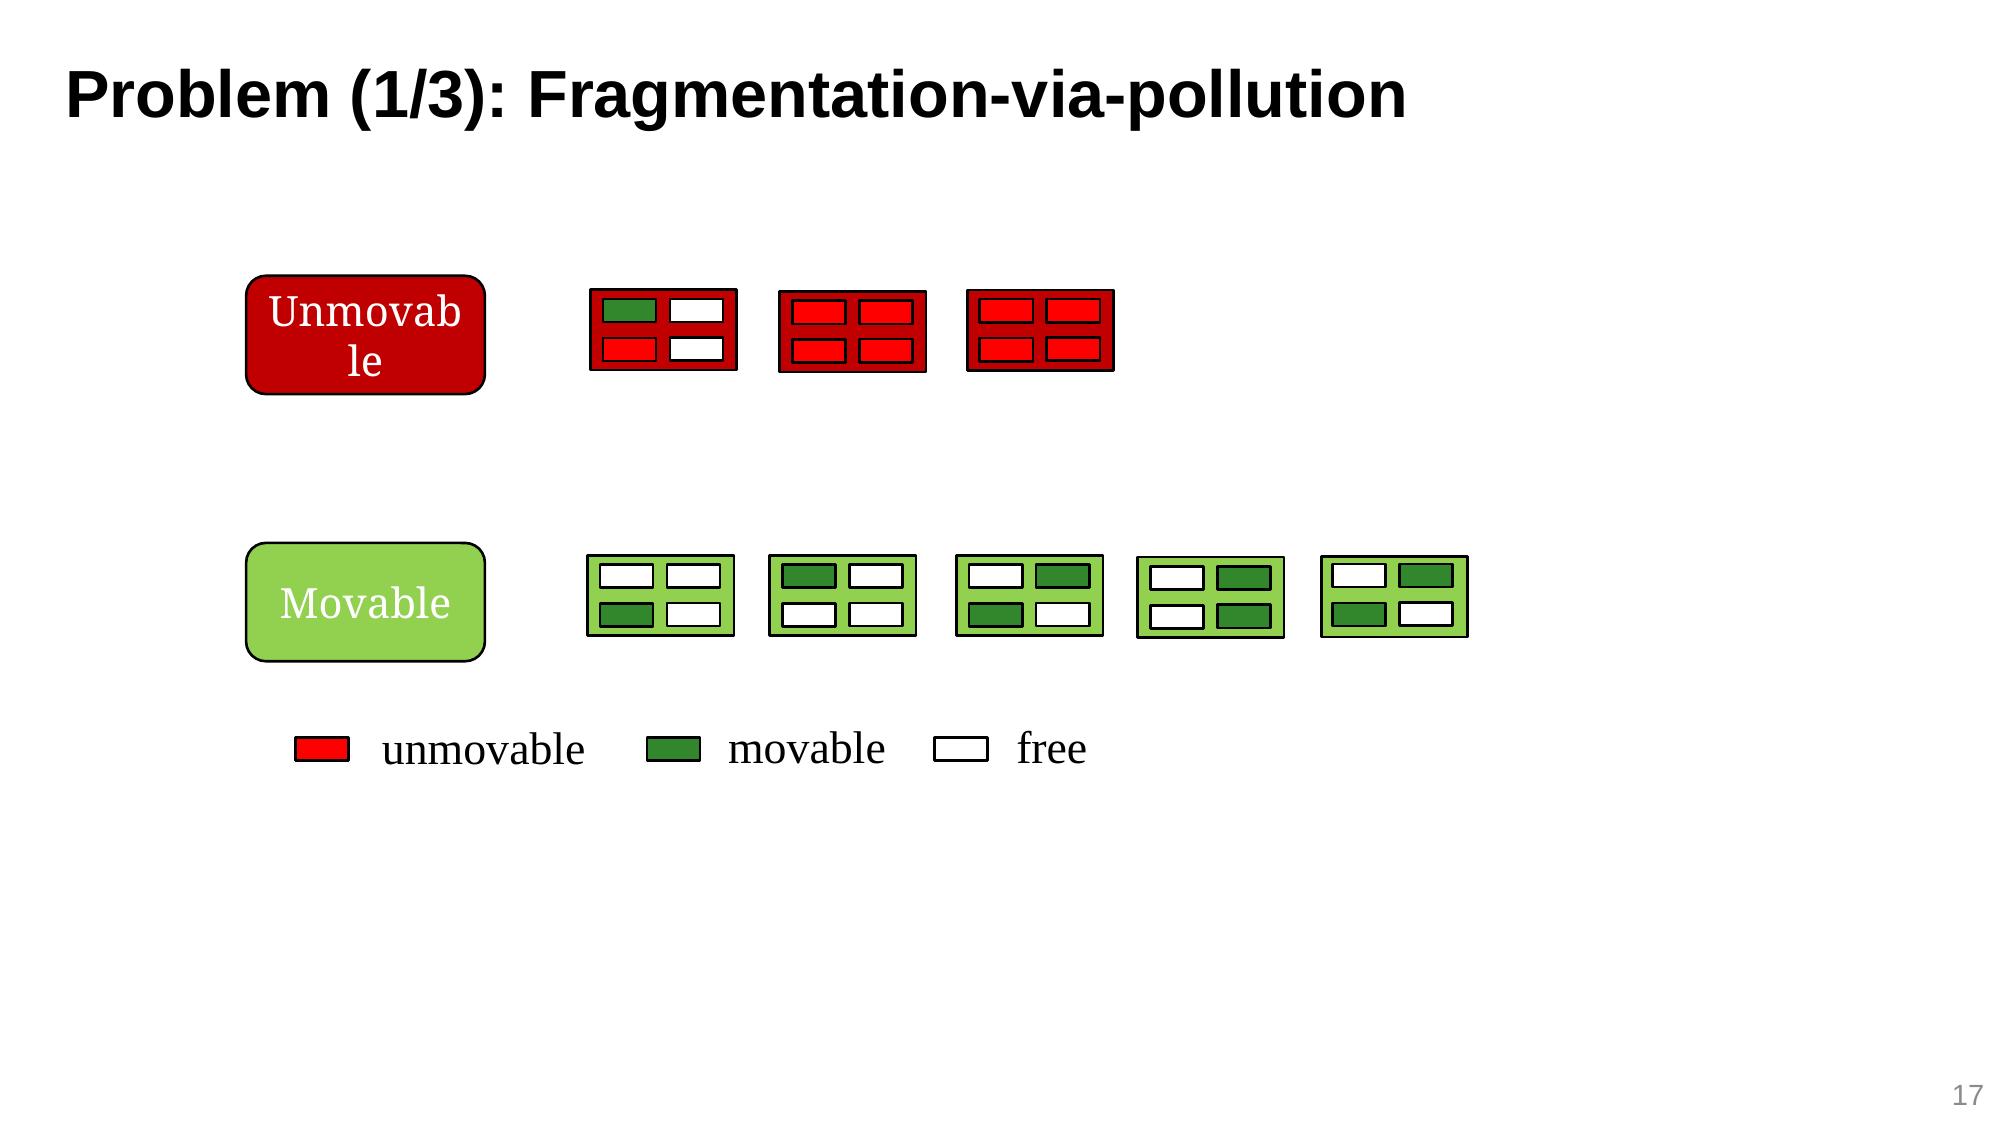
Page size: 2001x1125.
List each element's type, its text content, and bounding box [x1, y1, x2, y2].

text_box movable [713, 710, 925, 781]
text_box [589, 288, 738, 371]
text_box [666, 602, 721, 627]
text_box [781, 563, 837, 589]
text_box [955, 554, 1104, 637]
text_box [848, 602, 904, 627]
text_box [791, 338, 847, 364]
text_box [602, 337, 657, 362]
text_box Unmovable [244, 274, 487, 396]
text_box [1149, 565, 1205, 591]
text_box [1398, 563, 1454, 588]
text_box [978, 298, 1034, 324]
text_box Movable [244, 541, 487, 663]
text_box [599, 602, 654, 628]
text_box [586, 554, 735, 637]
text_box [1035, 602, 1091, 627]
text_box [858, 299, 914, 325]
text_box [768, 554, 917, 637]
text_box [602, 298, 657, 323]
text_box [791, 299, 847, 325]
text_box [966, 289, 1115, 372]
text_box [1149, 604, 1205, 630]
text_box [1331, 602, 1387, 627]
text_box [1045, 336, 1101, 362]
text_box [669, 336, 724, 362]
text_box unmovable [367, 711, 629, 782]
text_box [778, 290, 927, 373]
text_box Problem (1/3): Fragmentation-via-pollution [49, 18, 1538, 138]
text_box [1398, 601, 1454, 627]
text_box [1045, 298, 1101, 324]
text_box [1331, 563, 1387, 588]
text_box [599, 563, 654, 589]
text_box [666, 563, 721, 589]
text_box [1035, 563, 1091, 589]
text_box [858, 338, 914, 364]
text_box [669, 298, 724, 323]
slide_number 17 [1549, 1063, 2000, 1124]
text_box free [1001, 710, 1263, 781]
text_box [1136, 556, 1285, 639]
text_box [294, 736, 350, 762]
text_box [1216, 565, 1272, 591]
text_box [848, 563, 904, 589]
text_box [968, 563, 1024, 589]
text_box [968, 602, 1024, 628]
text_box [646, 736, 701, 762]
text_box [781, 602, 837, 628]
text_box [978, 337, 1034, 363]
text_box [1216, 603, 1272, 629]
text_box [933, 736, 989, 762]
text_box [1320, 555, 1469, 638]
